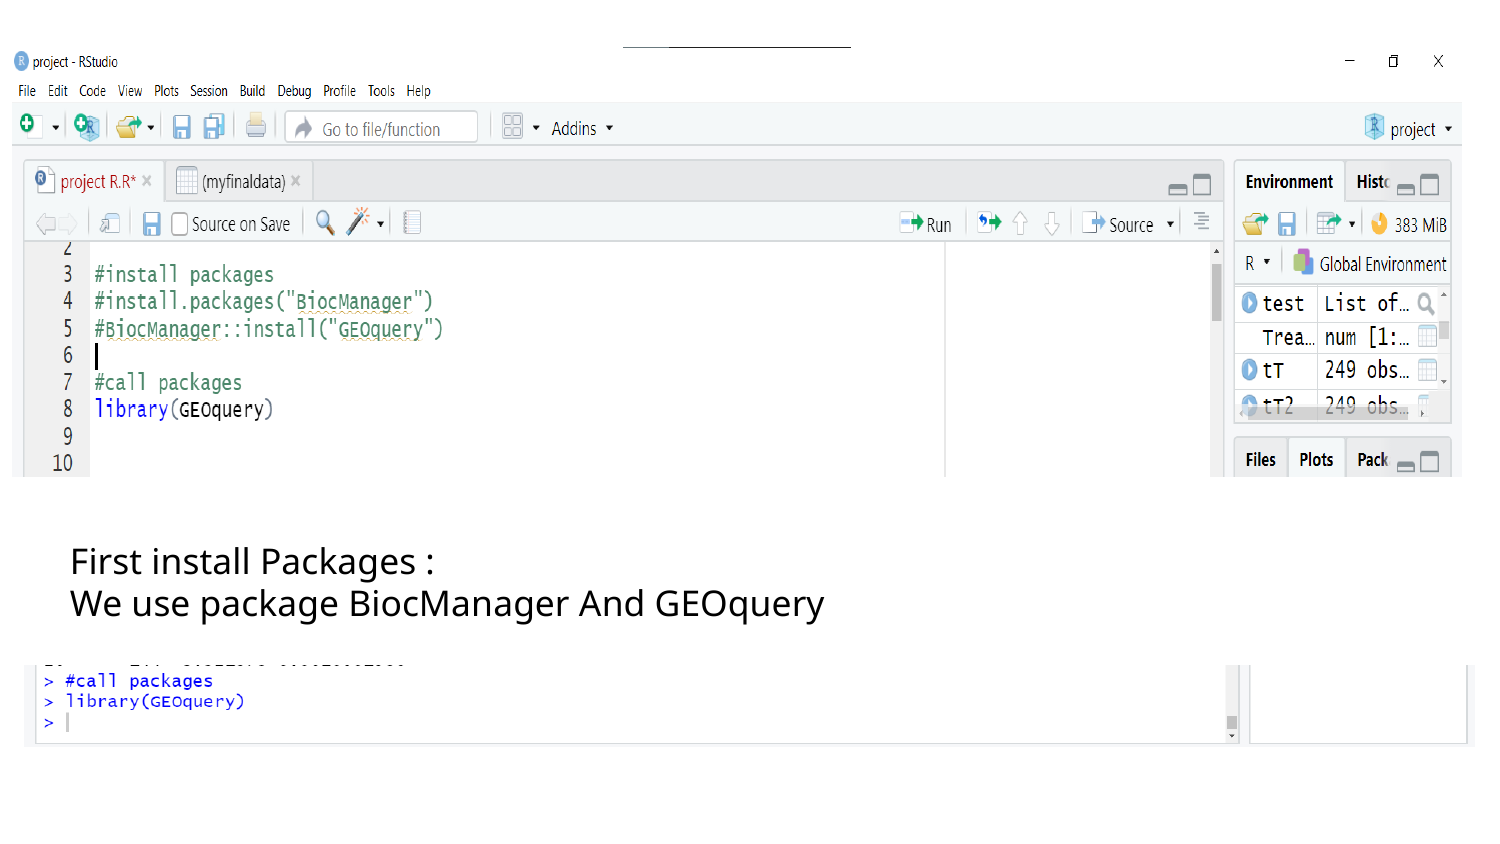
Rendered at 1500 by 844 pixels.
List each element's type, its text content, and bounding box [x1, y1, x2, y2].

text_box First install Packages : We use package BiocManager And GEOquery [55, 523, 1346, 639]
picture [11, 46, 1463, 477]
picture [24, 664, 1476, 748]
